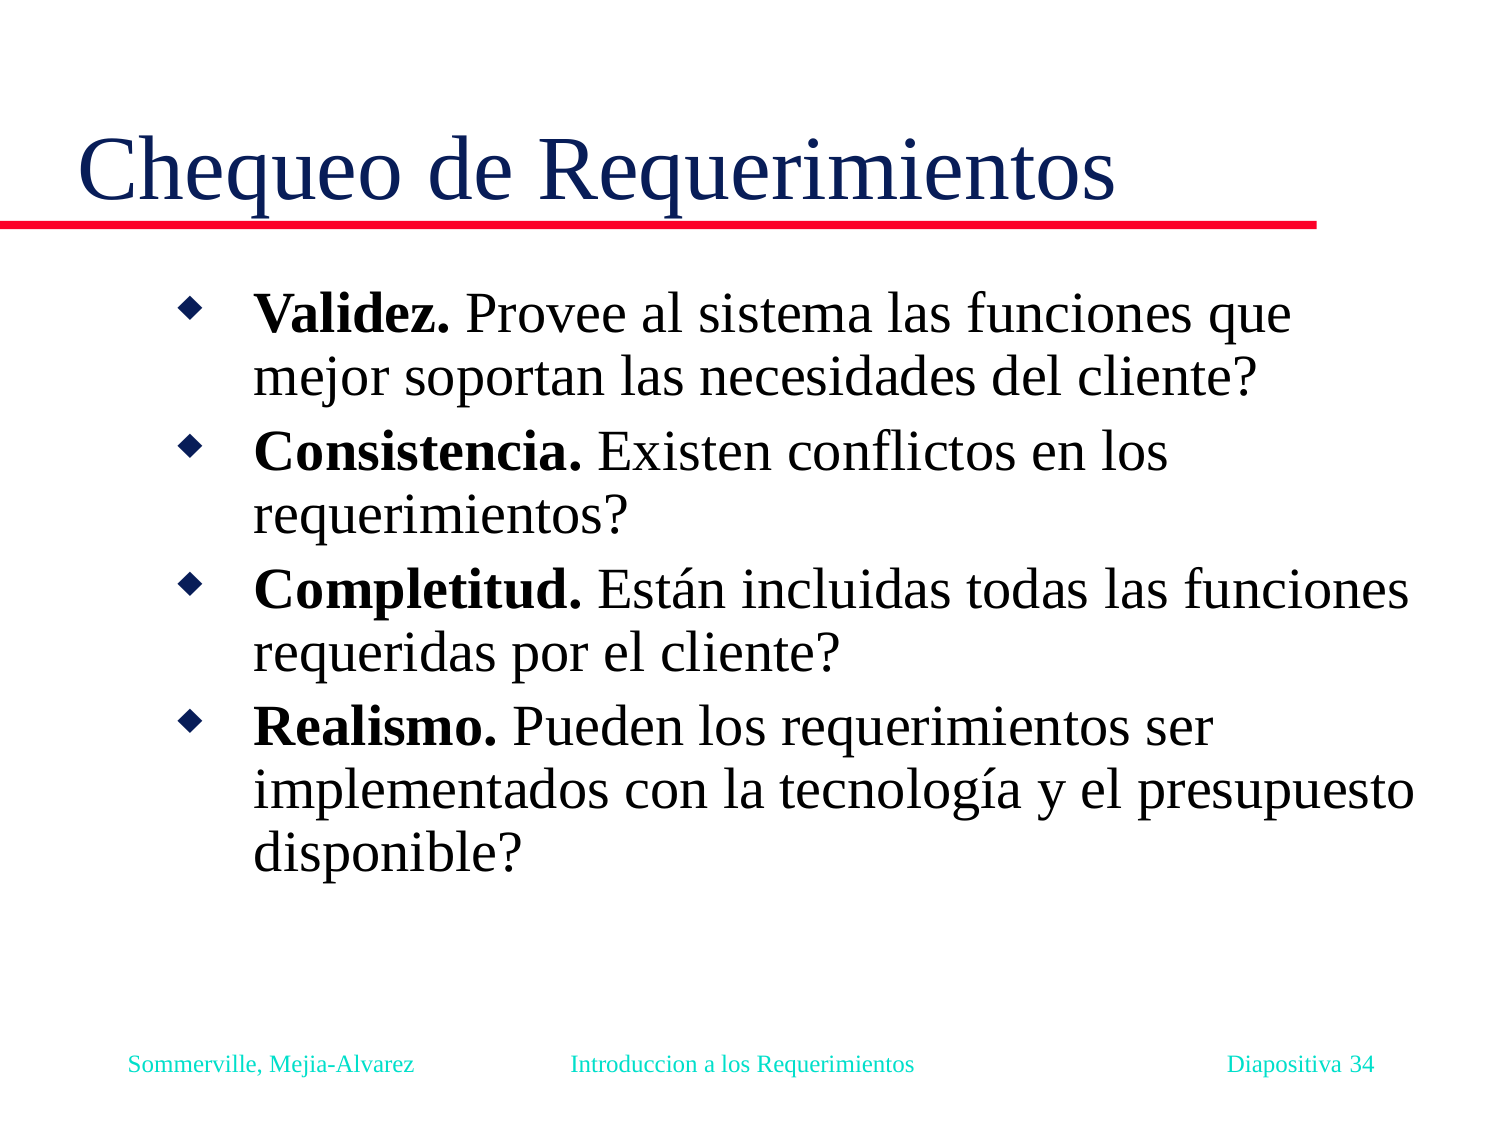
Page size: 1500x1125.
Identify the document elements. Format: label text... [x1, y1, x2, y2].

list Validez. Provee al sistema las funciones que mejor soportan las necesidades del cliente? Consistencia. Existen conflictos en los requerimientos? Completitud. Están incluidas todas las funciones requeridas por el cliente? Realismo. Pueden los requerimientos ser implementados con la tecnología y el presupuesto disponible? [162, 274, 1438, 951]
slide_number Sommerville, Mejia-Alvarez Introduccion a los Requerimientos Diapositiva 34 [112, 1024, 1438, 1101]
title Chequeo de Requerimientos [62, 43, 1338, 226]
